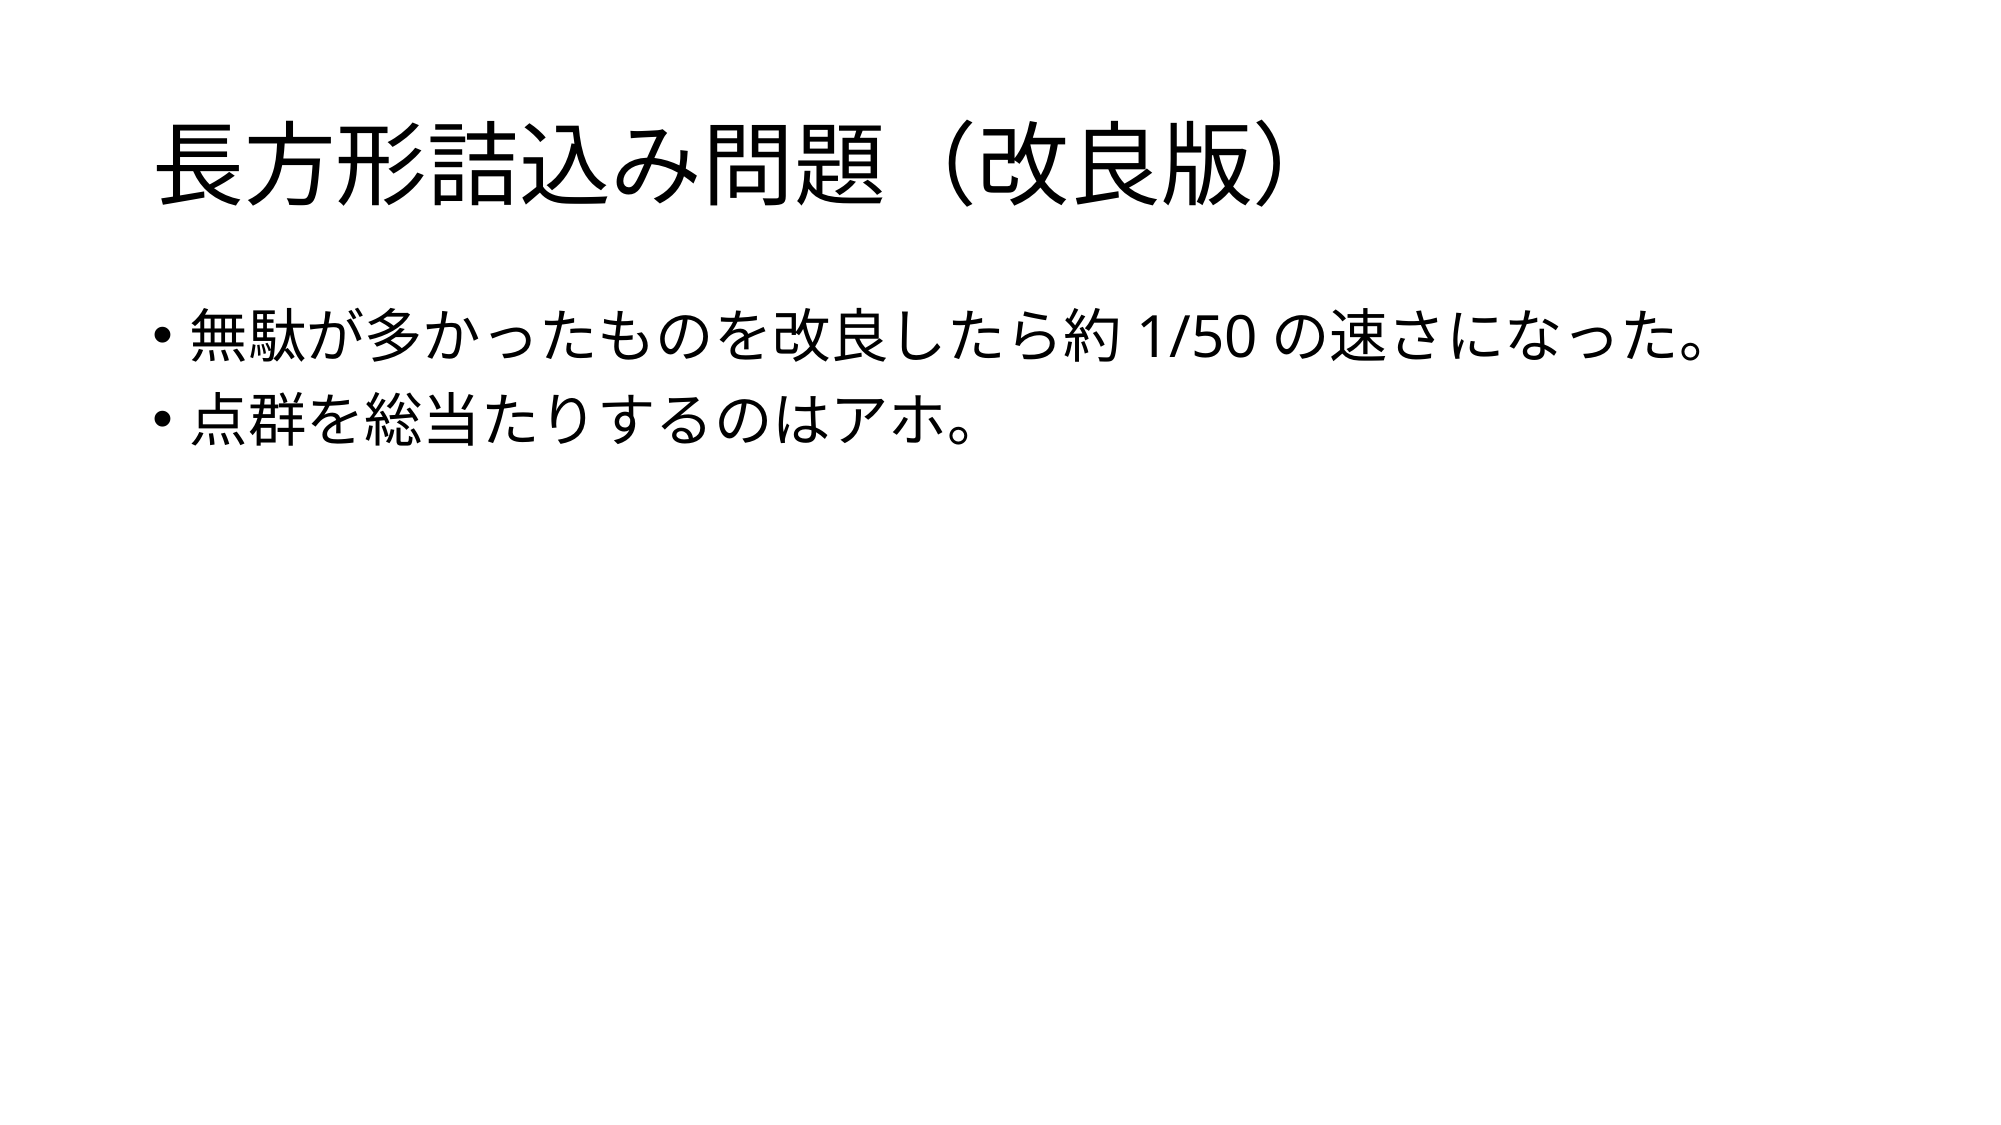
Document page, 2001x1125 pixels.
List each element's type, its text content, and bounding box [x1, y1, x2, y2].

title 長方形詰込み問題（改良版） [137, 59, 1863, 278]
list 無駄が多かったものを改良したら約1/50の速さになった。 点群を総当たりするのはアホ。 [137, 299, 1863, 1014]
